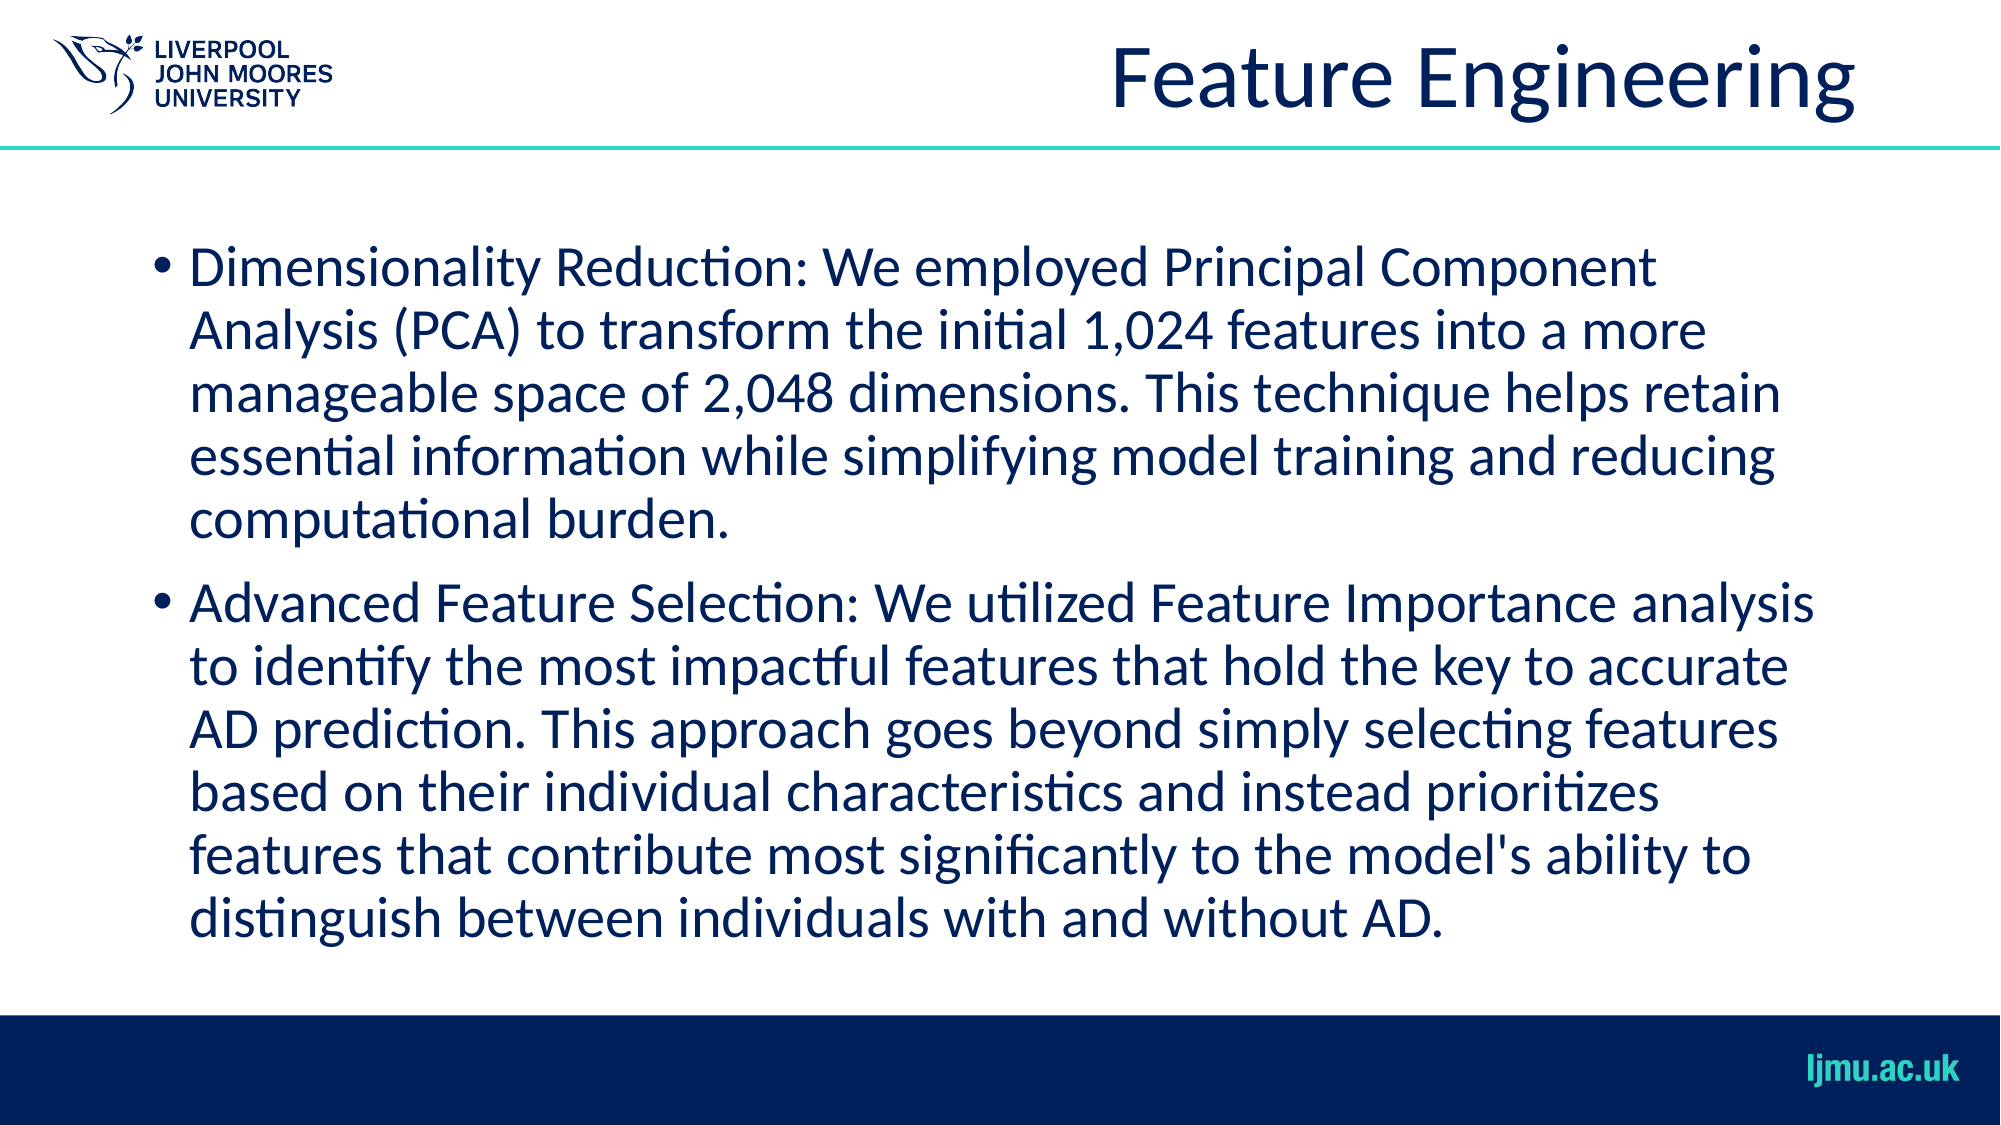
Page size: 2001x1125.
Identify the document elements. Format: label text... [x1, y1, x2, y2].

picture [1772, 1012, 1998, 1125]
title Feature Engineering [404, 21, 1873, 130]
picture [28, 0, 356, 165]
list Dimensionality Reduction: We employed Principal Component Analysis (PCA) to transform the initial 1,024 features into a more manageable space of 2,048 dimensions. This technique helps retain essential information while simplifying model training and reducing computational burden. Advanced Feature Selection: We utilized Feature Importance analysis to identify the most impactful features that hold the key to accurate AD prediction. This approach goes beyond simply selecting features based on their individual characteristics and instead prioritizes features that contribute most significantly to the model's ability to distinguish between individuals with and without AD. [137, 229, 1863, 998]
